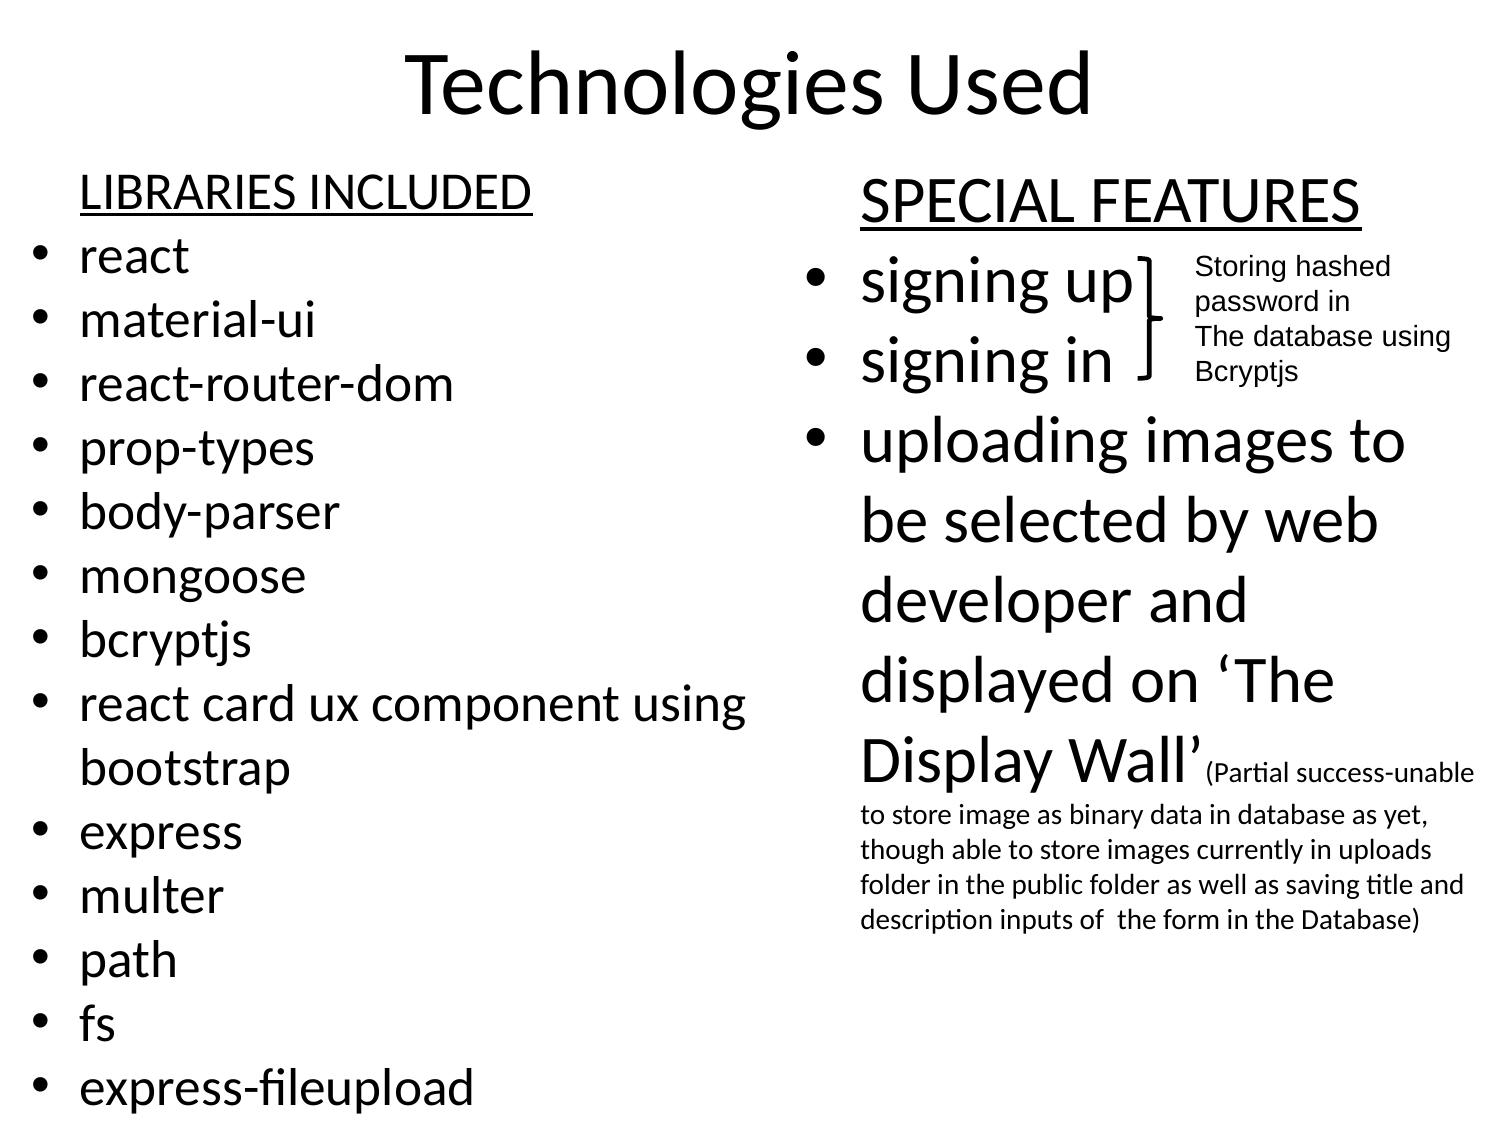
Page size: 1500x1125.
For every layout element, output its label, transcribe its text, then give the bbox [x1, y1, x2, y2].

text_box [1137, 257, 1162, 380]
list LIBRARIES INCLUDED react material-ui react-router-dom prop-types body-parser mongoose bcryptjs react card ux component using bootstrap express multer path fs express-fileupload [0, 148, 837, 1125]
list SPECIAL FEATURES signing up signing in uploading images to be selected by web developer and displayed on ‘The Display Wall’(Partial success-unable to store image as binary data in database as yet, though able to store images currently in uploads folder in the public folder as well as saving title and description inputs of the form in the Database) [770, 148, 1500, 1114]
text_box Storing hashed password in The database using Bcryptjs [1179, 240, 1481, 395]
title Technologies Used [75, 0, 1425, 148]
